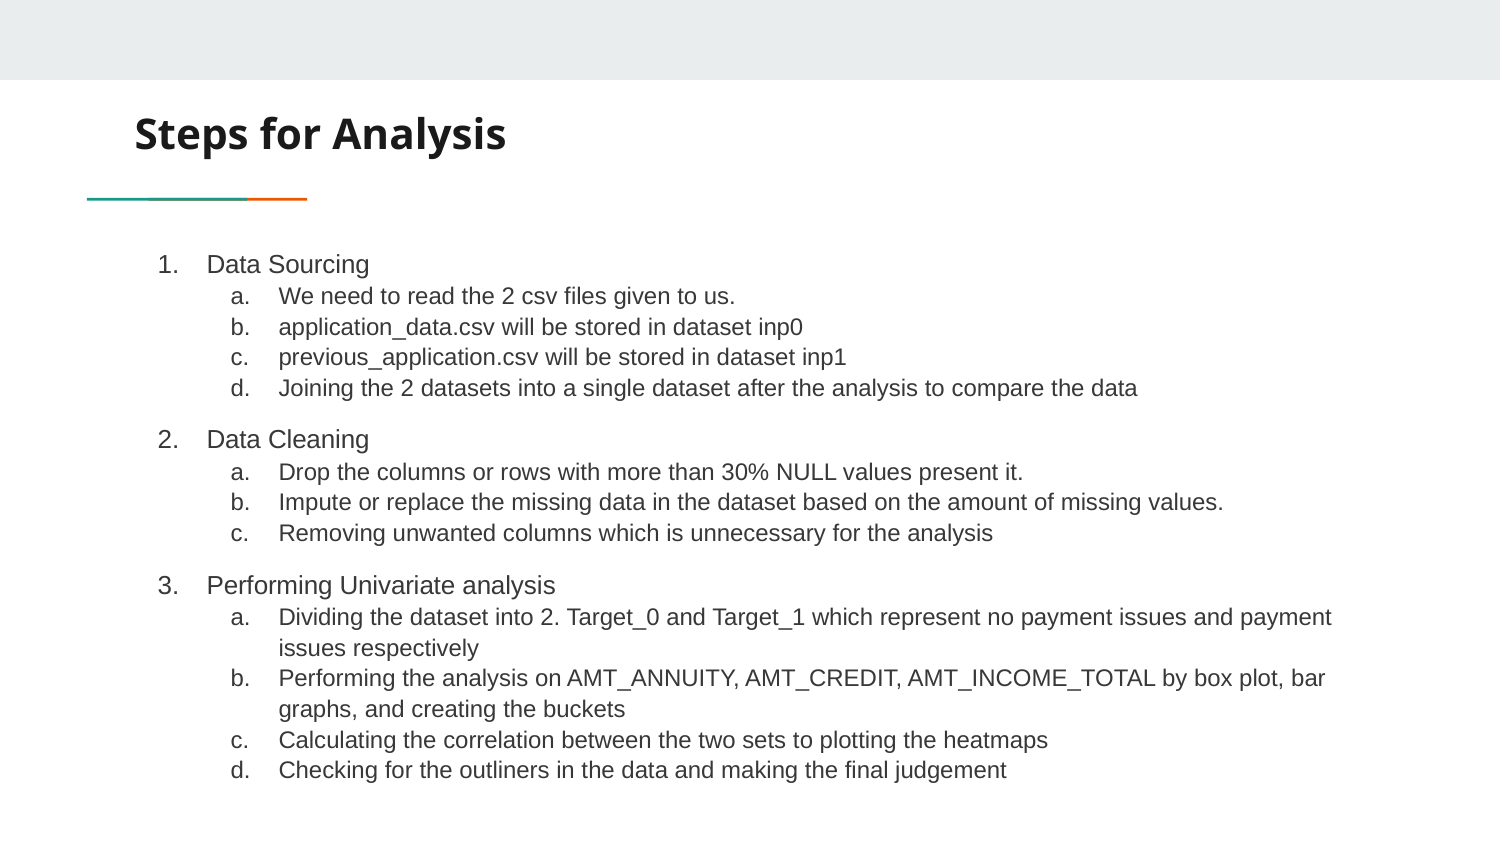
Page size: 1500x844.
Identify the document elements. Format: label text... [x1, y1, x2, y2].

list Data Sourcing We need to read the 2 csv files given to us. application_data.csv will be stored in dataset inp0 previous_application.csv will be stored in dataset inp1 Joining the 2 datasets into a single dataset after the analysis to compare the data Data Cleaning Drop the columns or rows with more than 30% NULL values present it. Impute or replace the missing data in the dataset based on the amount of missing values. Removing unwanted columns which is unnecessary for the analysis Performing Univariate analysis Dividing the dataset into 2. Target_0 and Target_1 which represent no payment issues and payment issues respectively Performing the analysis on AMT_ANNUITY, AMT_CREDIT, AMT_INCOME_TOTAL by box plot, bar graphs, and creating the buckets Calculating the correlation between the two sets to plotting the heatmaps Checking for the outliners in the data and making the final judgement [119, 230, 1392, 809]
title Steps for Analysis [119, 89, 1381, 177]
